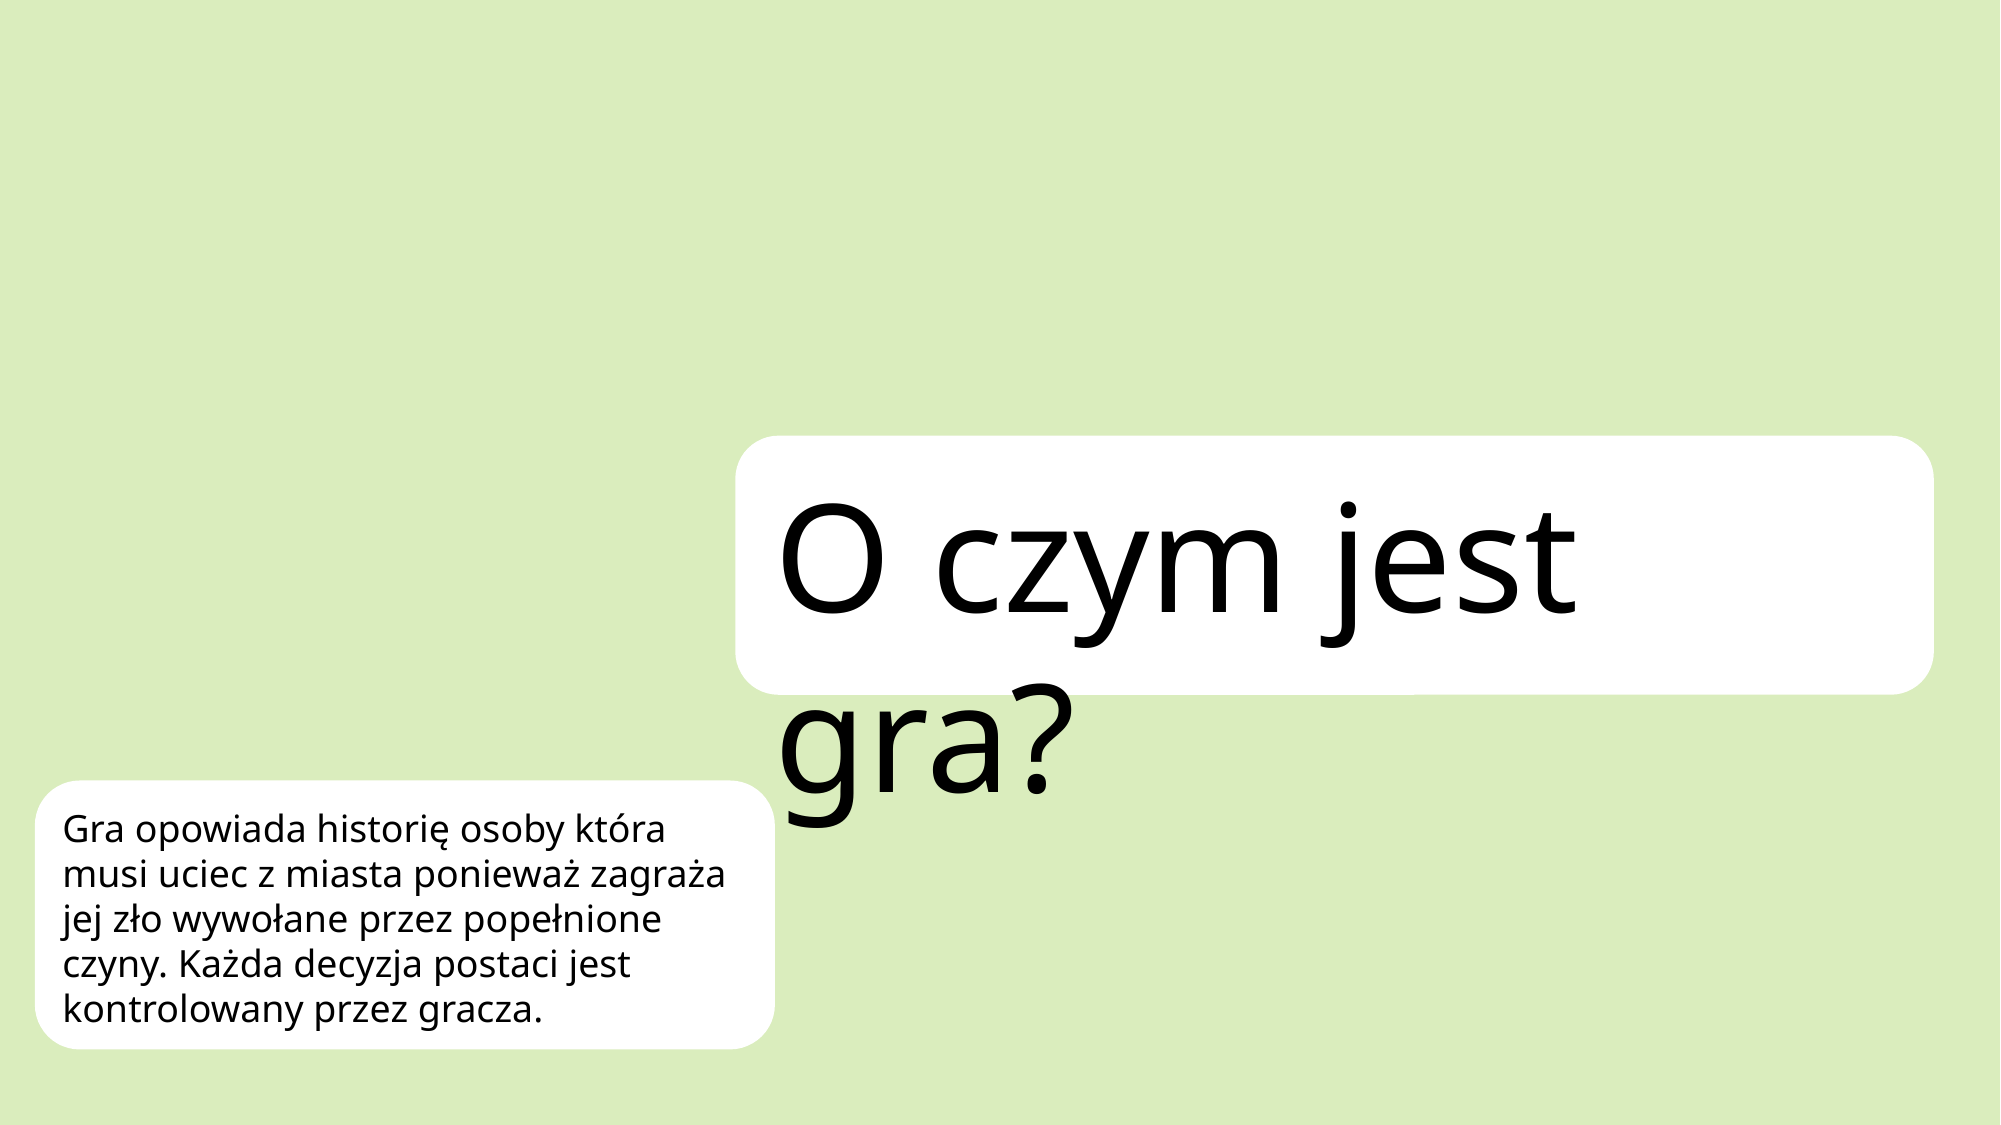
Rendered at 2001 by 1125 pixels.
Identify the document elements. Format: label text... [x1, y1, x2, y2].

text_box [734, 434, 1935, 692]
text_box O czym jest gra? [760, 455, 1909, 830]
text_box [33, 779, 767, 1037]
text_box Gra opowiada historię osoby która musi uciec z miasta ponieważ zagraża jej zło wywołane przez popełnione czyny. Każda decyzja postaci jest kontrolowany przez gracza. [47, 797, 775, 1038]
text_box [48, 1038, 762, 1051]
